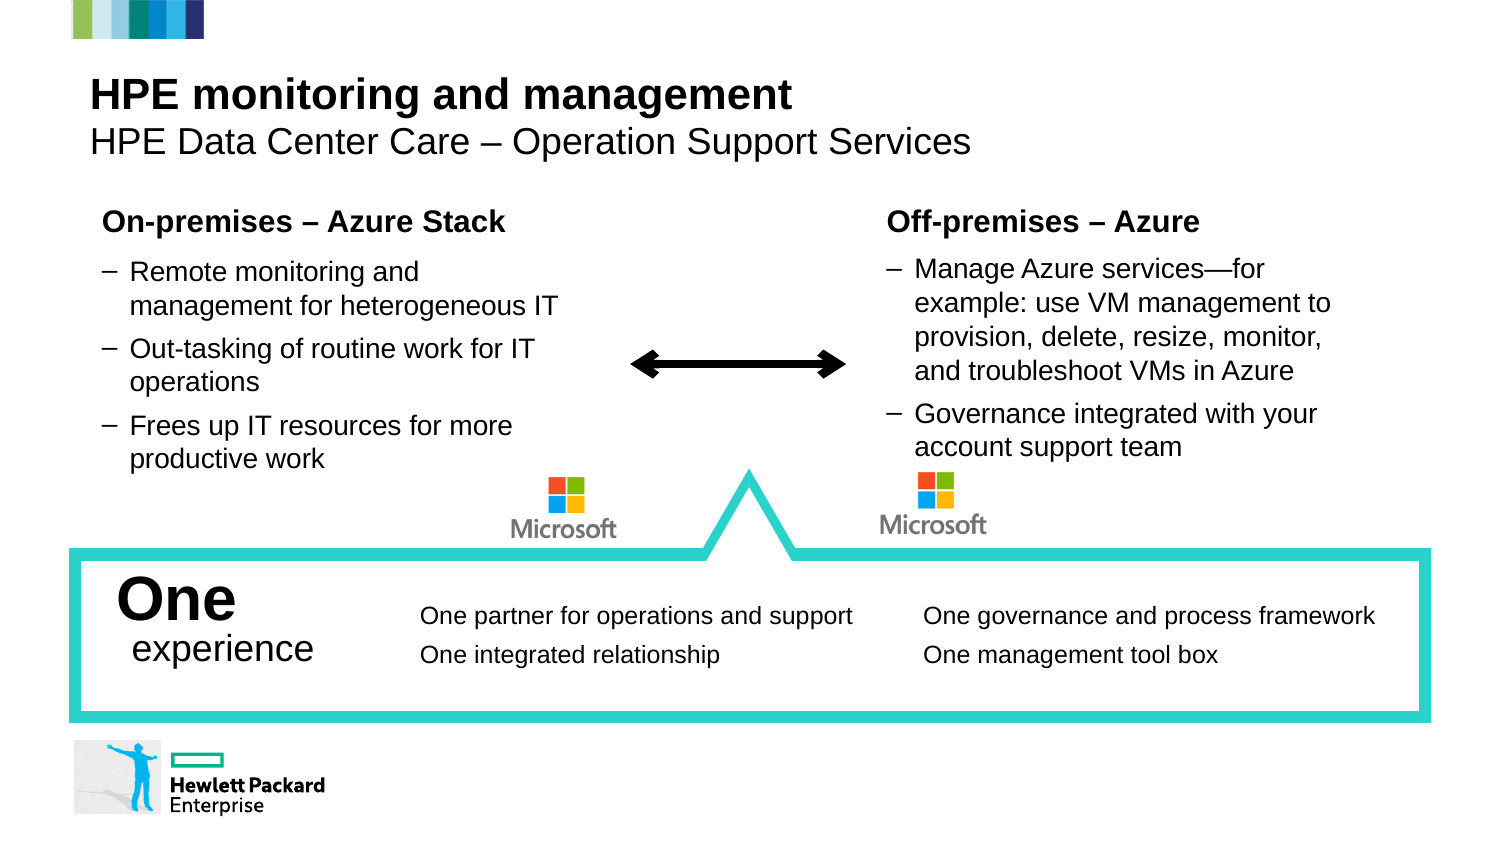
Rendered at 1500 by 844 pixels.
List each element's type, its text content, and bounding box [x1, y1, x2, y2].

text_box [74, 553, 1426, 718]
list HPE Data Center Care – Operation Support Services [75, 114, 1425, 162]
text_box One governance and process framework One management tool box [878, 592, 1438, 698]
text_box [706, 497, 792, 572]
text_box [74, 186, 1426, 553]
text_box On-premises – Azure Stack [87, 198, 631, 238]
text_box Manage Azure services—for example: use VM management to provision, delete, resize, monitor, and troubleshoot VMs in Azure Governance integrated with your account support team [871, 243, 1388, 544]
picture [71, 0, 148, 39]
picture [74, 740, 161, 814]
text_box Off-premises – Azure [871, 198, 1407, 241]
text_box Remote monitoring and management for heterogeneous IT Out-tasking of routine work for IT operations Frees up IT resources for more productive work [87, 245, 603, 483]
text_box experience [116, 622, 374, 652]
picture [509, 471, 618, 544]
text_box One [116, 552, 320, 647]
picture [167, 0, 204, 39]
title HPE monitoring and management [75, 64, 1425, 114]
text_box [706, 478, 792, 553]
picture [878, 466, 988, 540]
text_box One partner for operations and support One integrated relationship [374, 592, 878, 698]
